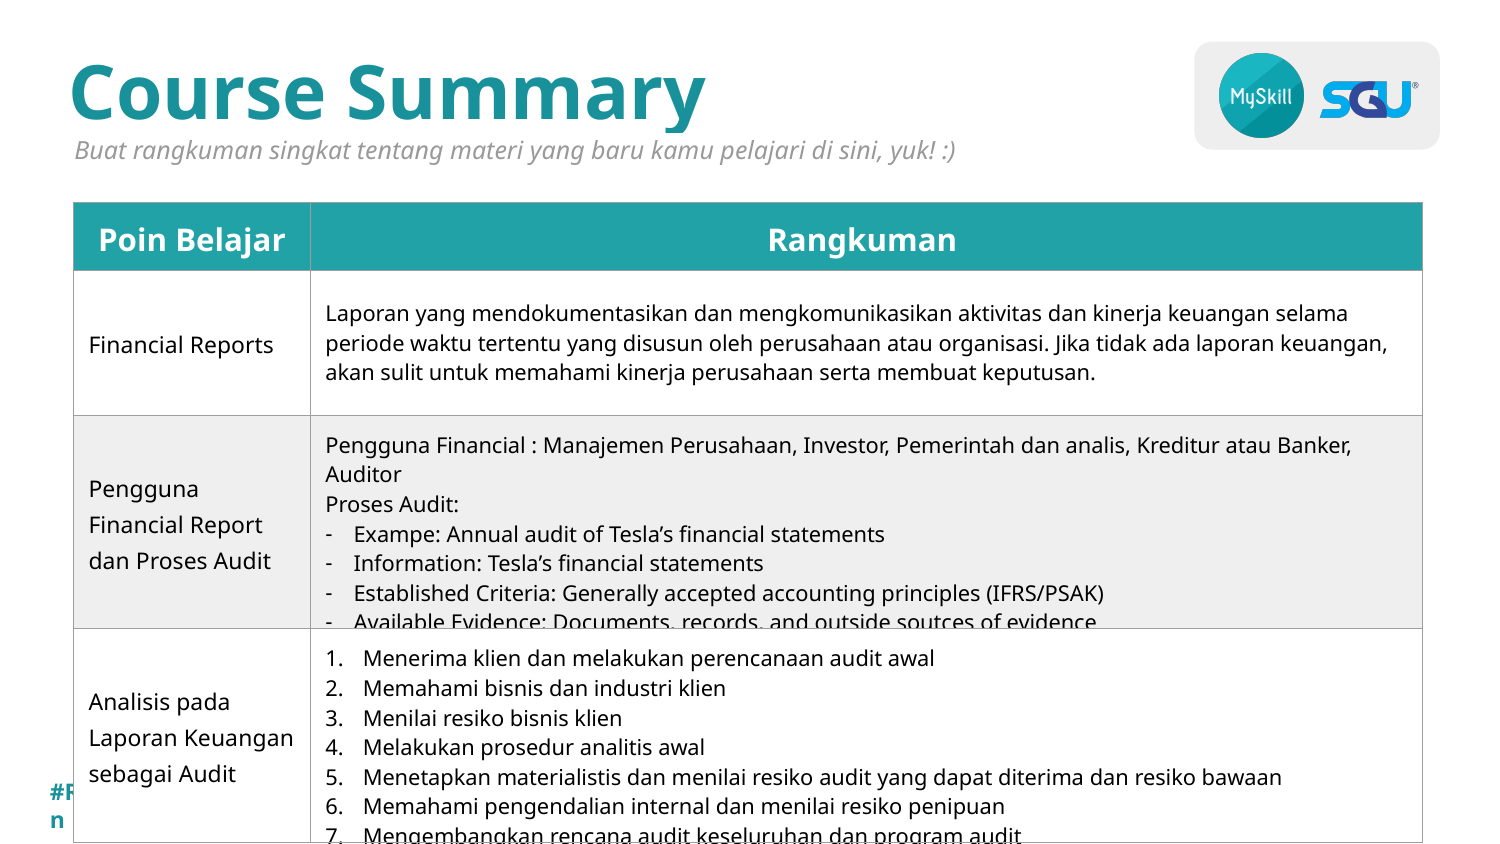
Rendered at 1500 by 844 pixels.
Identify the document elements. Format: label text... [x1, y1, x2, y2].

table_cell Financial Reports [74, 271, 310, 415]
picture [1315, 61, 1423, 138]
picture [1219, 53, 1304, 138]
text_box Buat rangkuman singkat tentang materi yang baru kamu pelajari di sini, yuk! :) [59, 115, 1368, 180]
text_box #RintisKarirImpian [34, 762, 271, 844]
text_box [1194, 41, 1440, 150]
table_cell Pengguna Financial : Manajemen Perusahaan, Investor, Pemerintah dan analis, Kreditur atau Banker, Auditor Proses Audit: Exampe: Annual audit of Tesla’s financial statements Information: Tesla’s financial statements Established Criteria: Generally accepted accounting principles (IFRS/PSAK) Available Evidence: Documents, records, and outside soutces of evidence [311, 416, 1422, 628]
table_cell Pengguna Financial Report dan Proses Audit [74, 416, 310, 628]
table_cell Menerima klien dan melakukan perencanaan audit awal Memahami bisnis dan industri klien Menilai resiko bisnis klien Melakukan prosedur analitis awal Menetapkan materialistis dan menilai resiko audit yang dapat diterima dan resiko bawaan Memahami pengendalian internal dan menilai resiko penipuan Mengembangkan rencana audit keseluruhan dan program audit [311, 629, 1422, 842]
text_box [631, 777, 868, 842]
text_box Course Summary [53, 29, 1347, 150]
table_header Rangkuman [311, 203, 1422, 270]
table_header Poin Belajar [74, 203, 310, 270]
table_cell Analisis pada Laporan Keuangan sebagai Audit [74, 629, 310, 842]
table_cell Laporan yang mendokumentasikan dan mengkomunikasikan aktivitas dan kinerja keuangan selama periode waktu tertentu yang disusun oleh perusahaan atau organisasi. Jika tidak ada laporan keuangan, akan sulit untuk memahami kinerja perusahaan serta membuat keputusan. [311, 271, 1422, 415]
